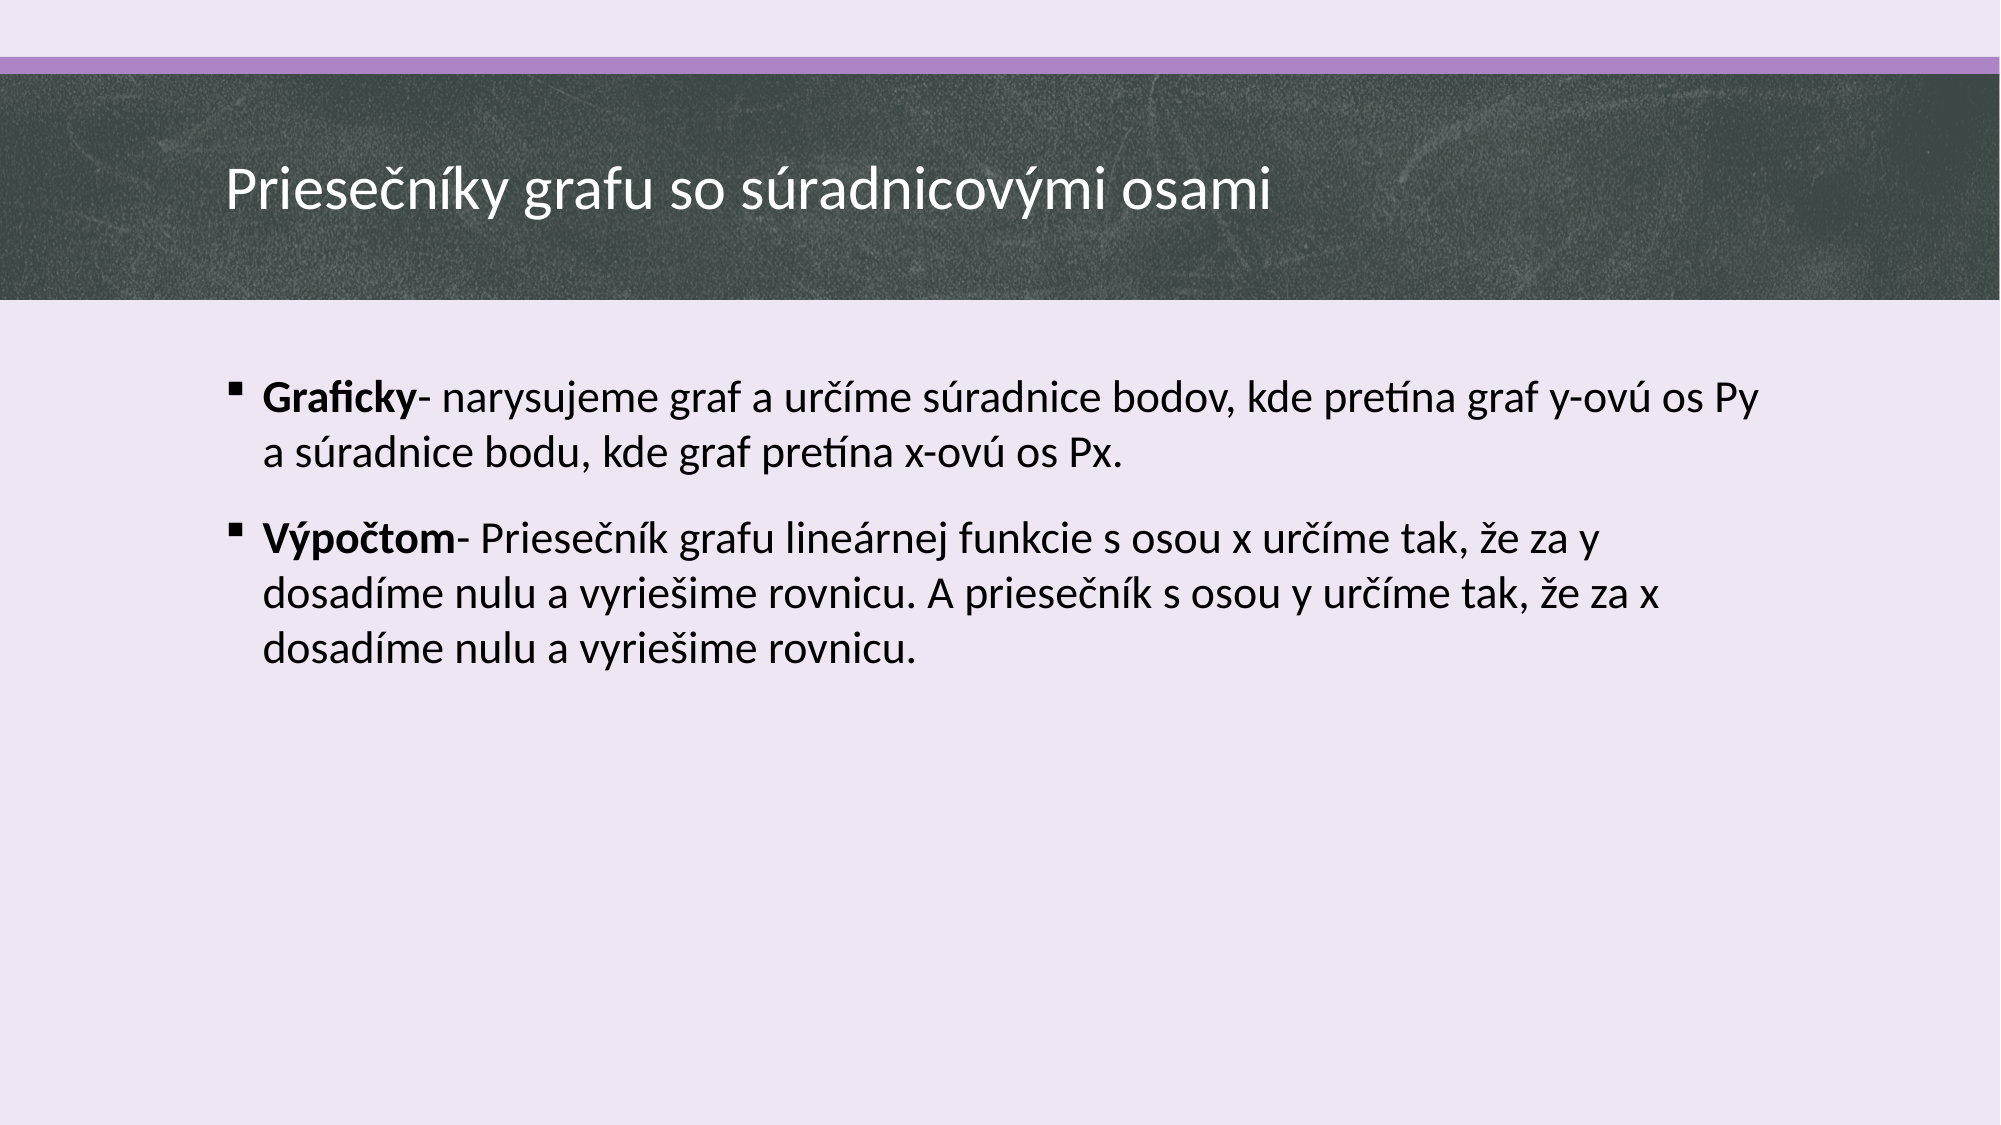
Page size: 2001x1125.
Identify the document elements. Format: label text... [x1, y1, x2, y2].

picture [0, 74, 2000, 300]
title Priesečníky grafu so súradnicovými osami [210, 76, 1790, 300]
list Graficky- narysujeme graf a určíme súradnice bodov, kde pretína graf y-ovú os Py a súradnice bodu, kde graf pretína x-ovú os Px. Výpočtom- Priesečník grafu lineárnej funkcie s osou x určíme tak, že za y dosadíme nulu a vyriešime rovnicu. A priesečník s osou y určíme tak, že za x dosadíme nulu a vyriešime rovnicu. [210, 359, 1790, 1014]
